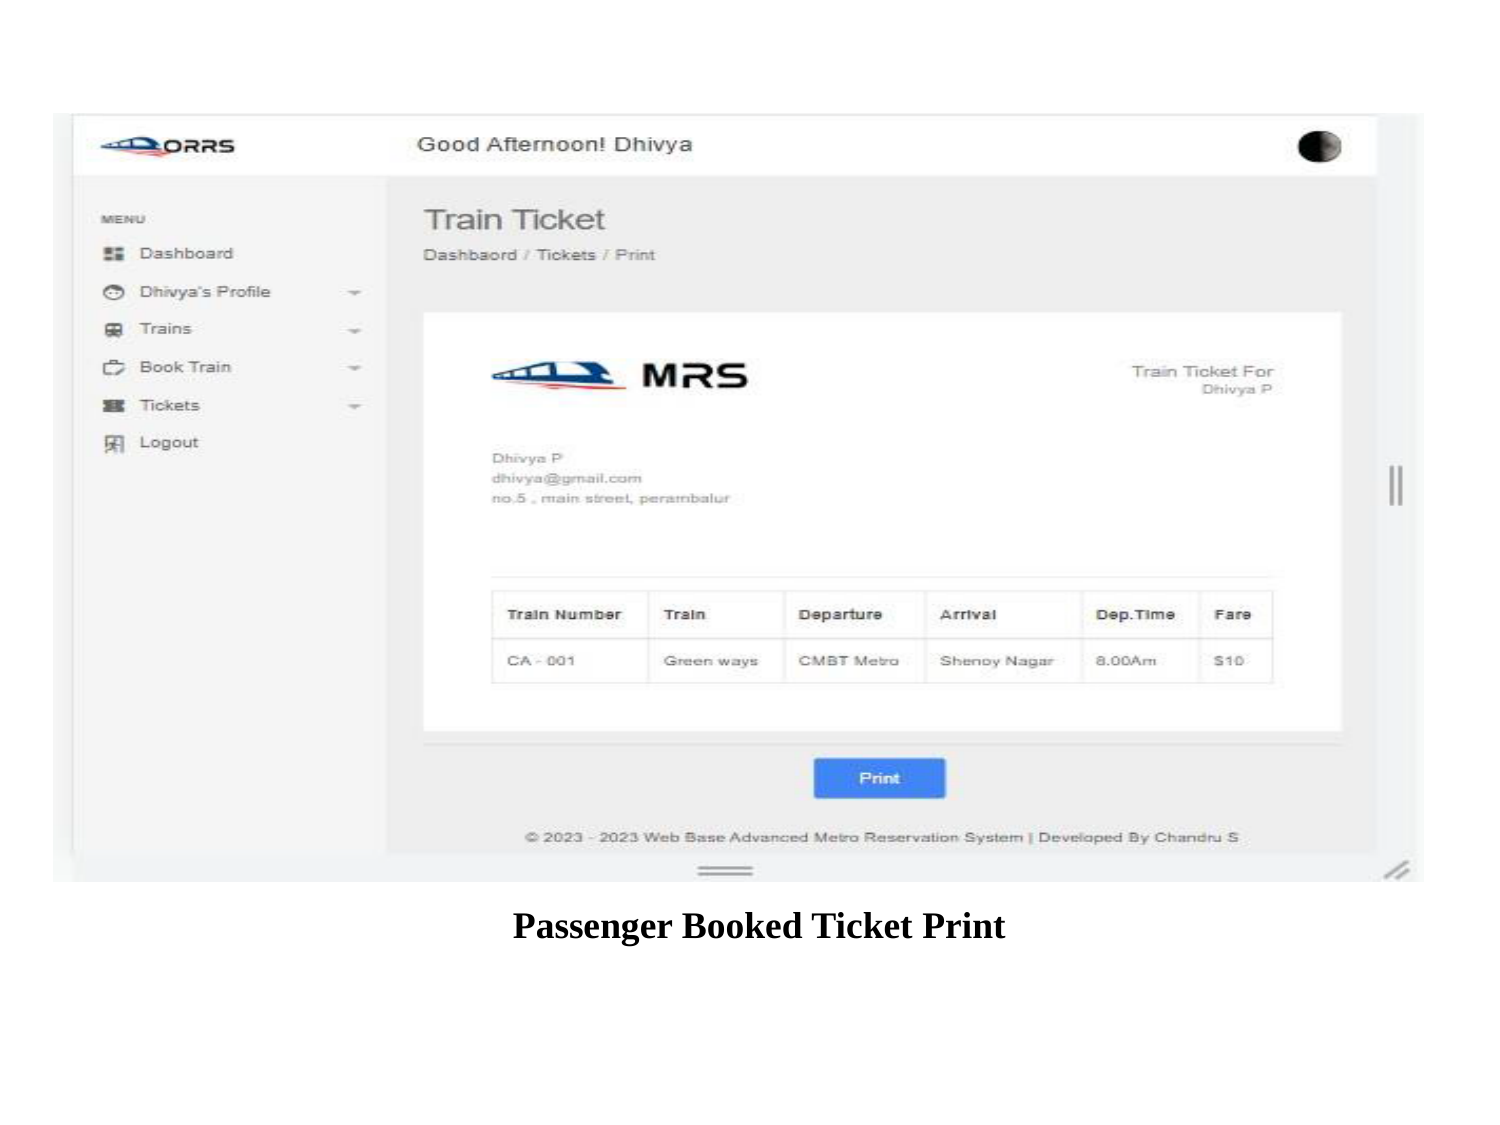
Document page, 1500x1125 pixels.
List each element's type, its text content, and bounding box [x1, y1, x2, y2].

text_box Passenger Booked Ticket Print [498, 893, 1031, 953]
picture [52, 113, 1424, 882]
